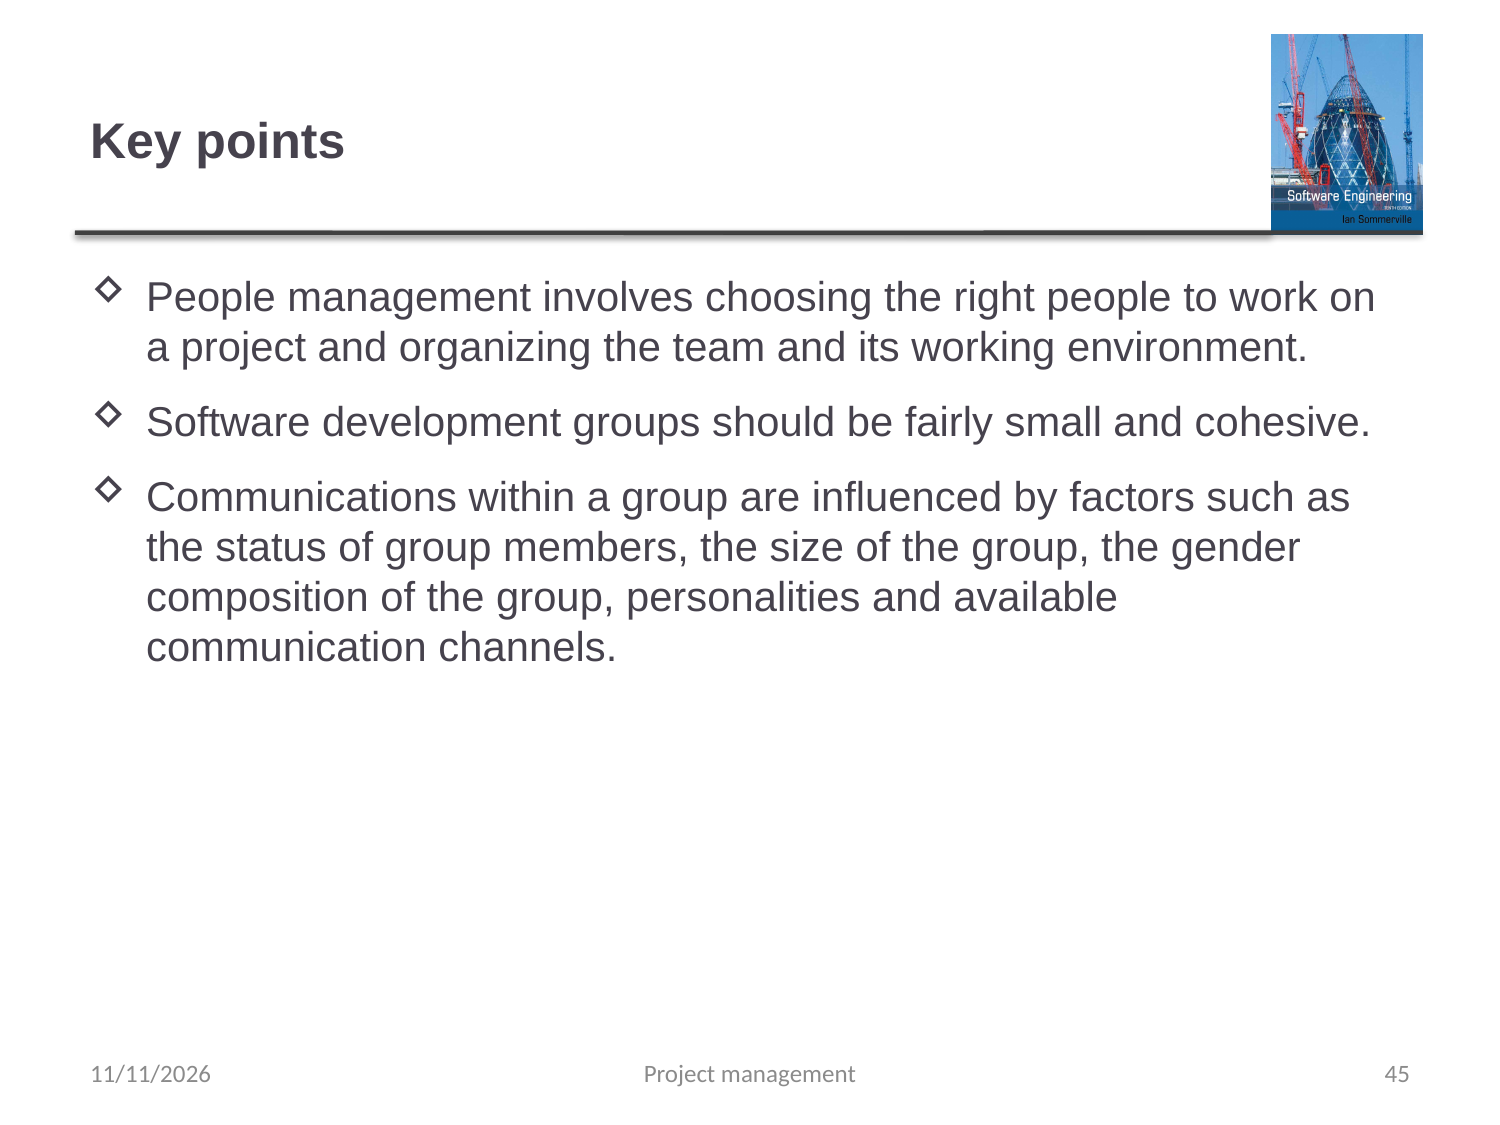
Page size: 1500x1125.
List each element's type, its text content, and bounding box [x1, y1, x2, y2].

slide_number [75, 1042, 425, 1103]
picture [1271, 34, 1423, 230]
slide_number 45 [1074, 1042, 1425, 1103]
title Key points [74, 44, 1272, 233]
footer Project management [512, 1042, 988, 1103]
list People management involves choosing the right people to work on a project and organizing the team and its working environment. Software development groups should be fairly small and cohesive. Communications within a group are influenced by factors such as the status of group members, the size of the group, the gender composition of the group, personalities and available communication channels. [75, 262, 1425, 1005]
